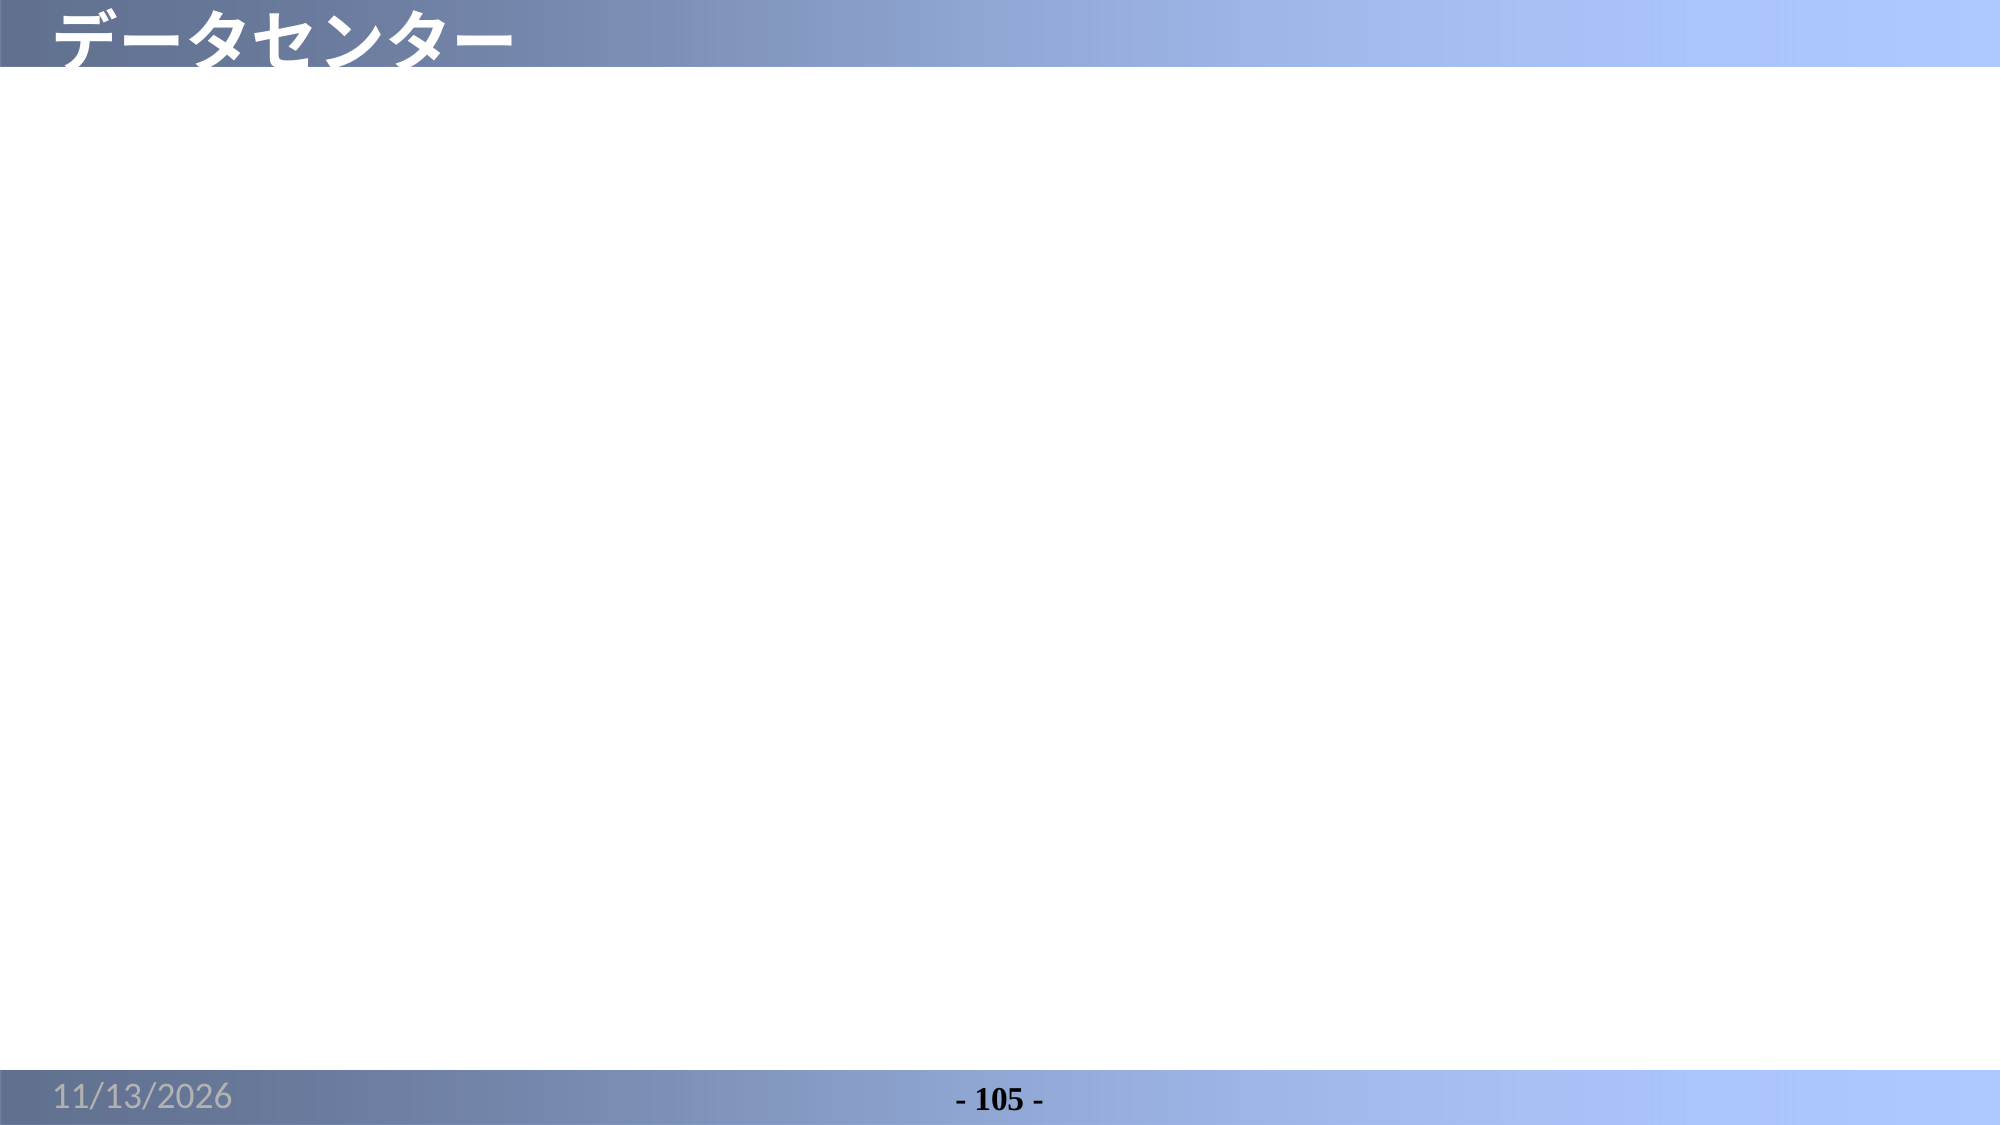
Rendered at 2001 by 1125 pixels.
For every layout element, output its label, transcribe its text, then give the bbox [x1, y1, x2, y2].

slide_number - 105 - [934, 1078, 1063, 1117]
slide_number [51, 1071, 512, 1117]
title データセンター [51, 0, 1921, 81]
